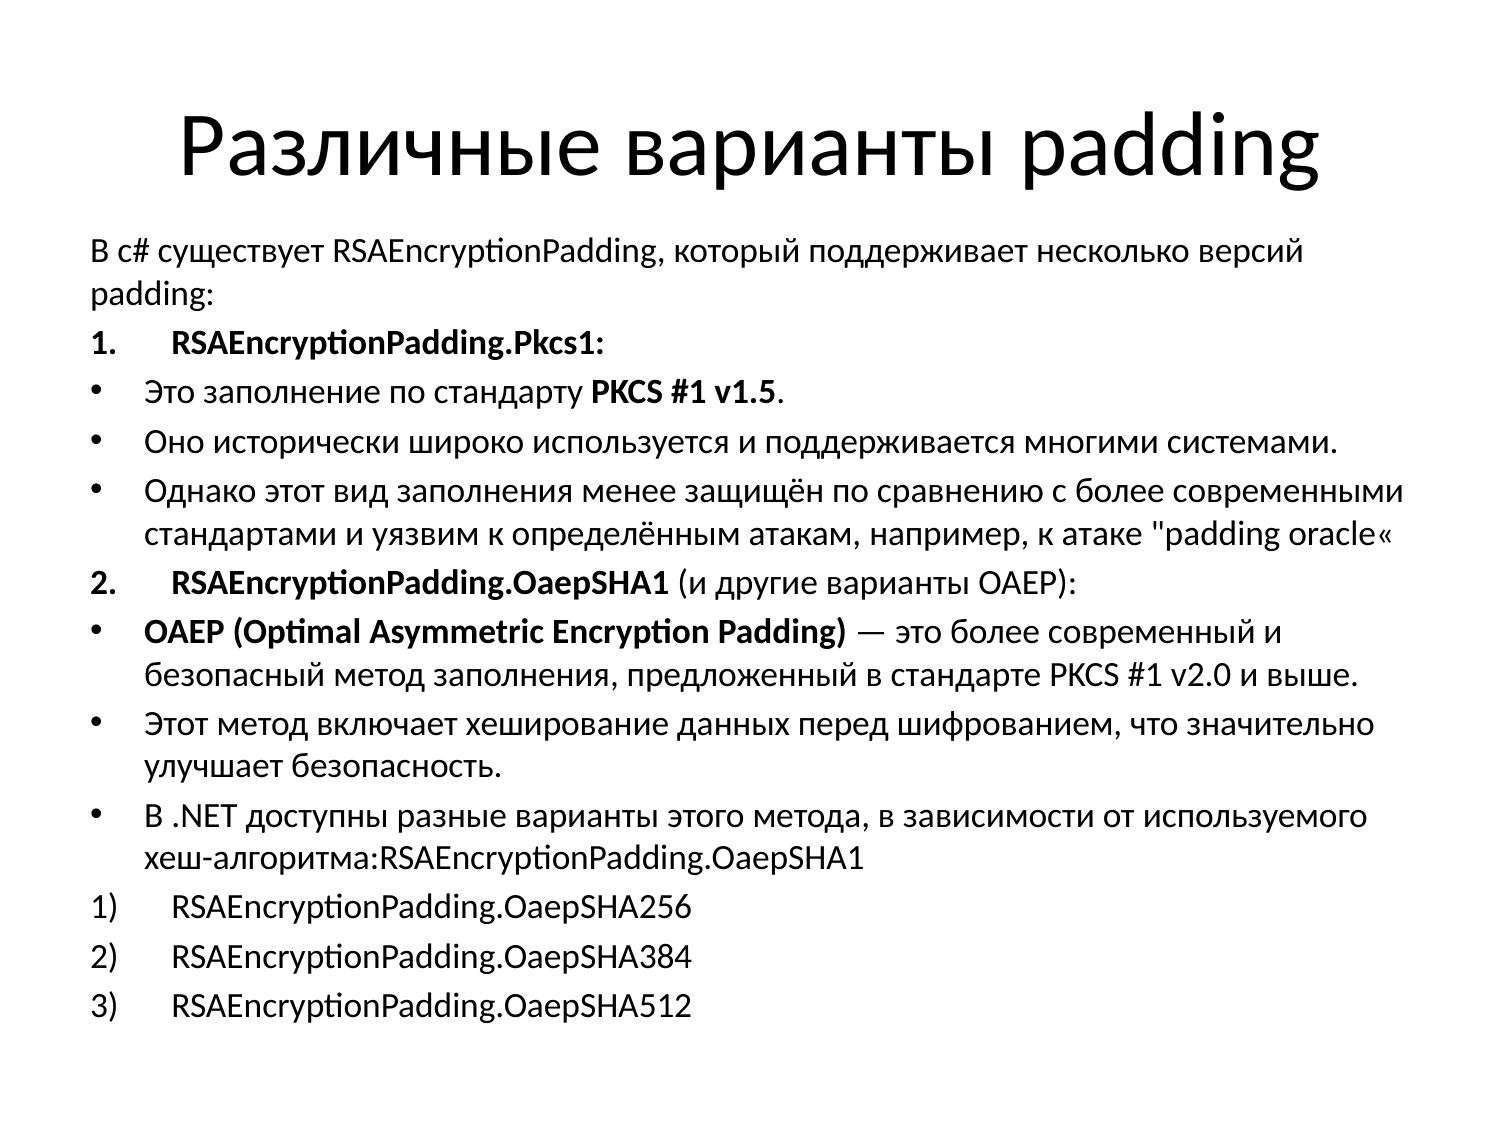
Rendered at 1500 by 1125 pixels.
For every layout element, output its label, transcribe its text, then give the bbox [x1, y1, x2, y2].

list В c# существует RSAEncryptionPadding, который поддерживает несколько версий padding: RSAEncryptionPadding.Pkcs1: Это заполнение по стандарту PKCS #1 v1.5. Оно исторически широко используется и поддерживается многими системами. Однако этот вид заполнения менее защищён по сравнению с более современными стандартами и уязвим к определённым атакам, например, к атаке "padding oracle« RSAEncryptionPadding.OaepSHA1 (и другие варианты OAEP): OAEP (Optimal Asymmetric Encryption Padding) — это более современный и безопасный метод заполнения, предложенный в стандарте PKCS #1 v2.0 и выше. Этот метод включает хеширование данных перед шифрованием, что значительно улучшает безопасность. В .NET доступны разные варианты этого метода, в зависимости от используемого хеш-алгоритма:RSAEncryptionPadding.OaepSHA1 RSAEncryptionPadding.OaepSHA256 RSAEncryptionPadding.OaepSHA384 RSAEncryptionPadding.OaepSHA512 [75, 219, 1425, 1071]
title Различные варианты padding [75, 45, 1425, 219]
